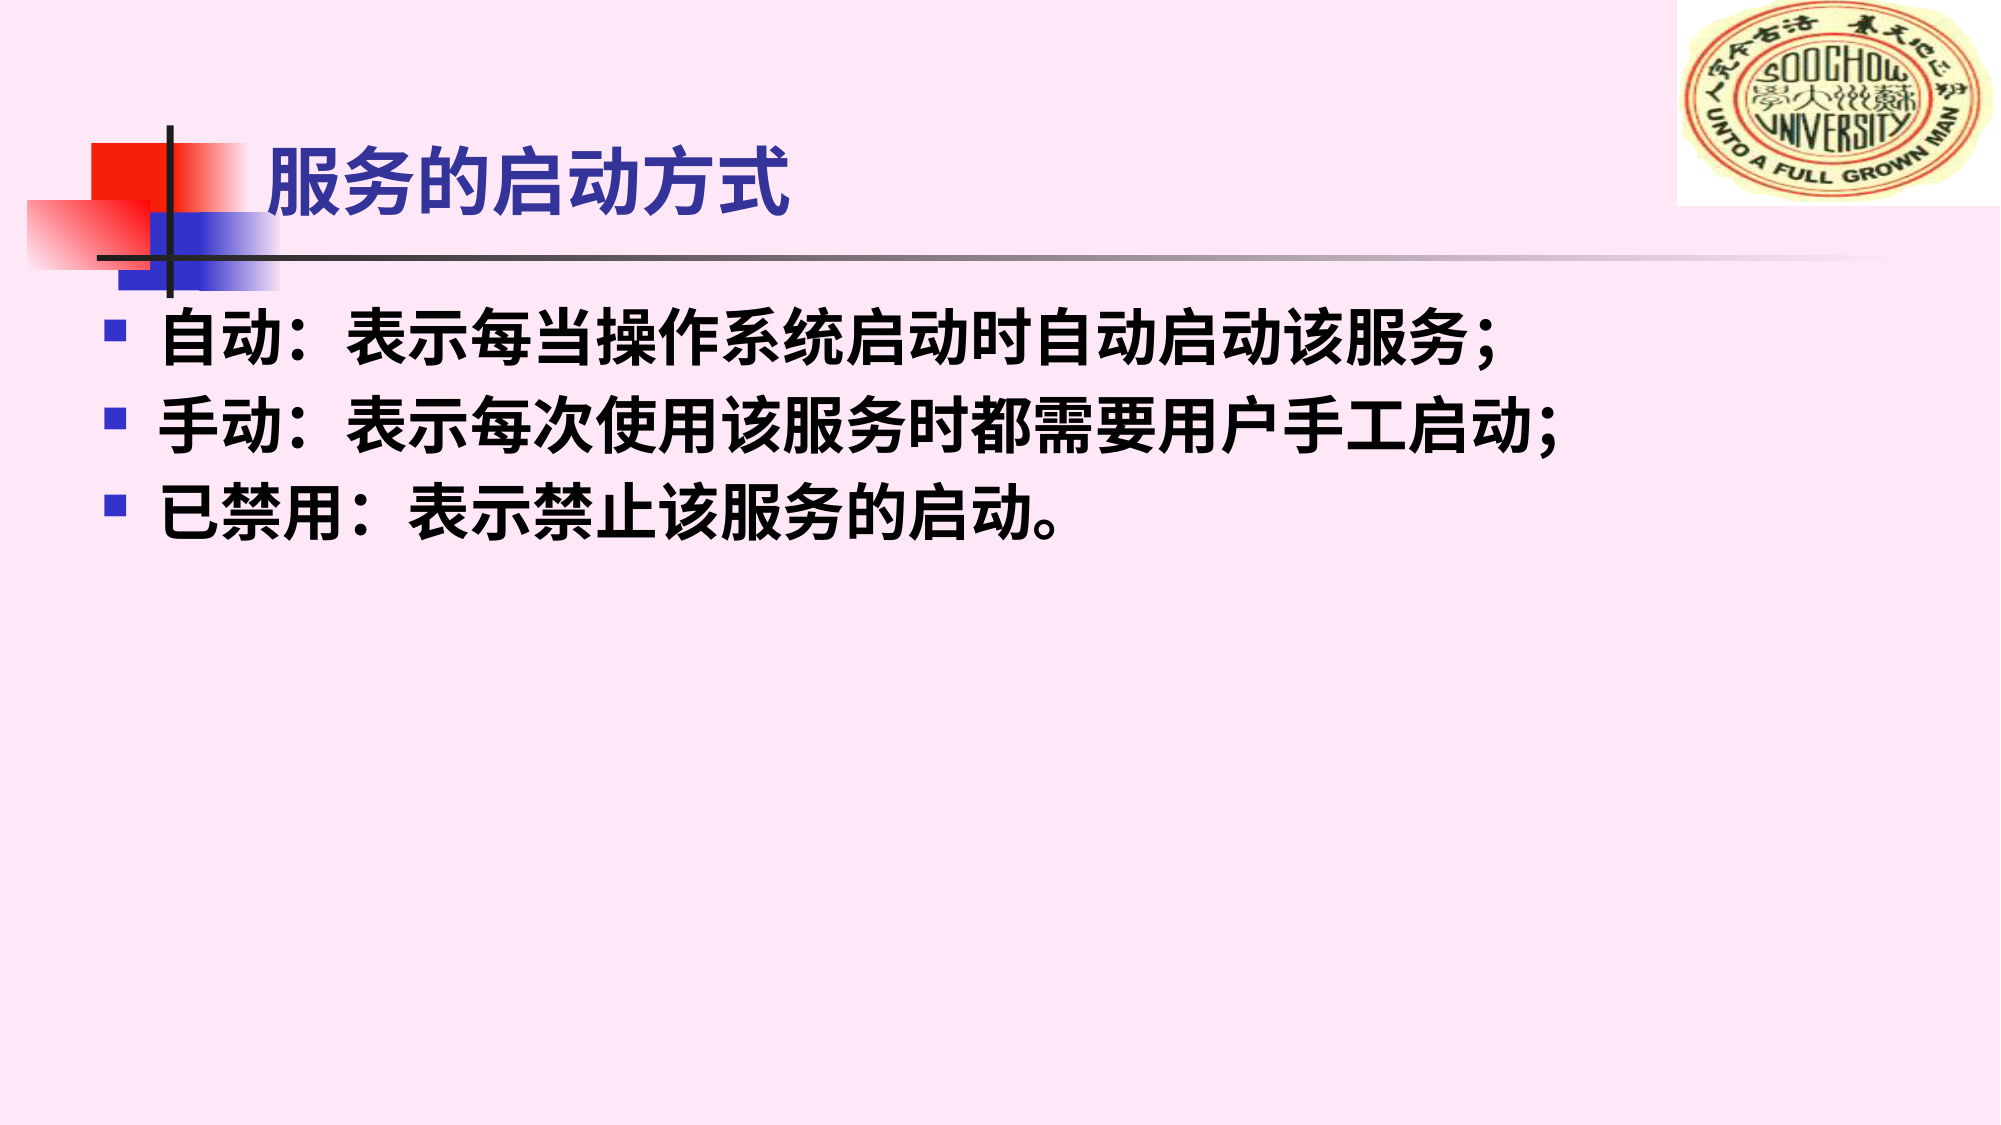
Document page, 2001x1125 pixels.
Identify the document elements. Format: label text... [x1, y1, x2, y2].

picture [1677, 0, 2000, 206]
title 服务的启动方式 [251, 101, 1957, 232]
list 自动：表示每当操作系统启动时自动启动该服务； 手动：表示每次使用该服务时都需要用户手工启动； 已禁用：表示禁止该服务的启动。 [86, 290, 1961, 1013]
